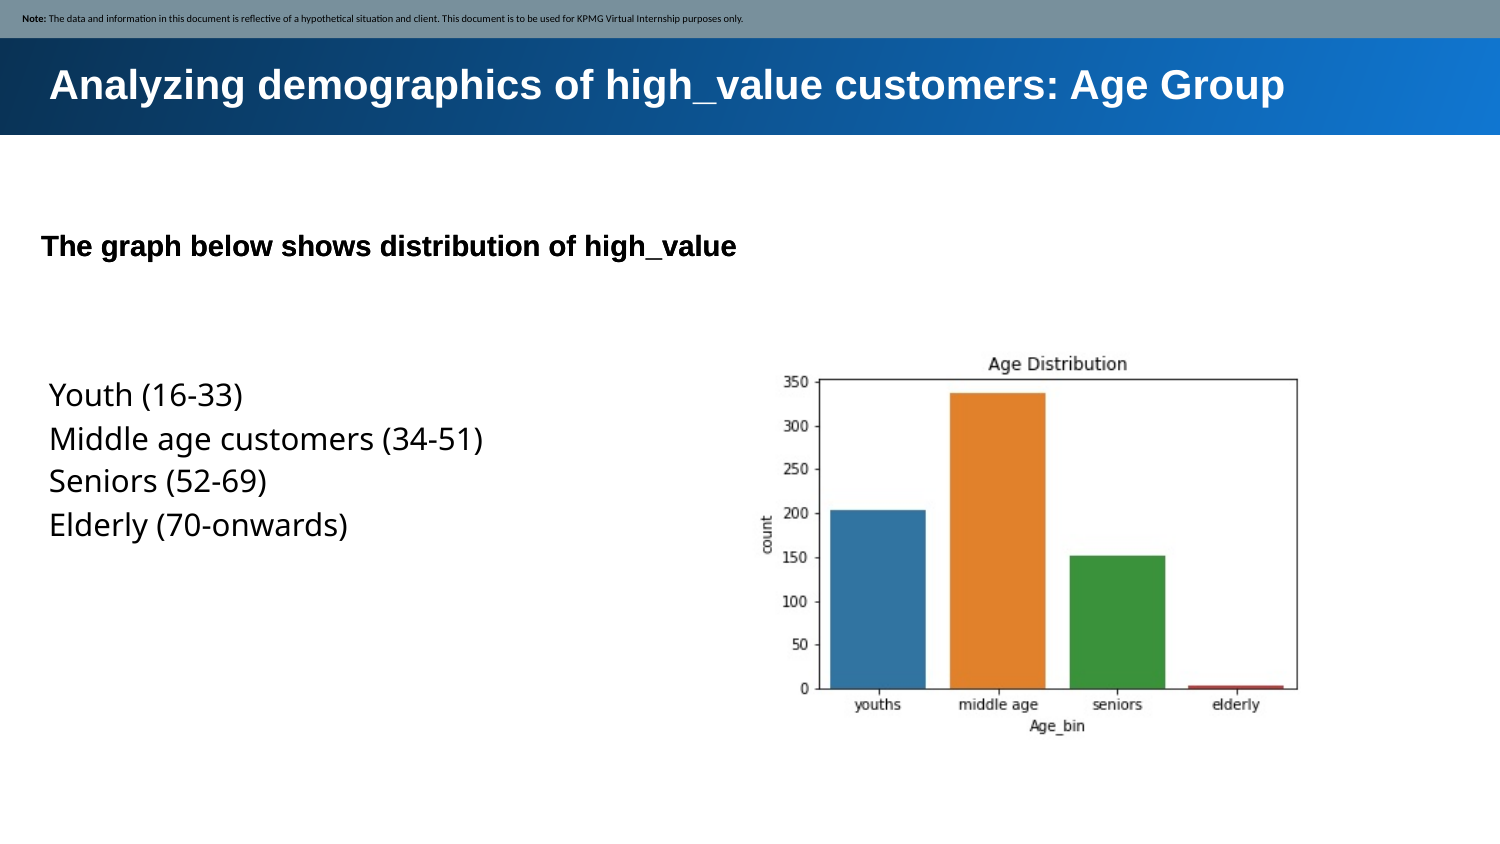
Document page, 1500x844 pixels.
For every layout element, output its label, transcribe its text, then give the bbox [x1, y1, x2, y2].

text_box Note: The data and information in this document is reflective of a hypothetical situation and client. This document is to be used for KPMG Virtual Internship purposes only. [0, 0, 1500, 39]
text_box Youth (16-33) Middle age customers (34-51) Seniors (52-69) Elderly (70-onwards) [33, 355, 712, 558]
text_box The graph below shows distribution of high_value [33, 219, 1318, 270]
text_box [0, 39, 1500, 135]
text_box Analyzing demographics of high_value customers: Age Group [33, 43, 1439, 124]
picture [742, 329, 1358, 740]
